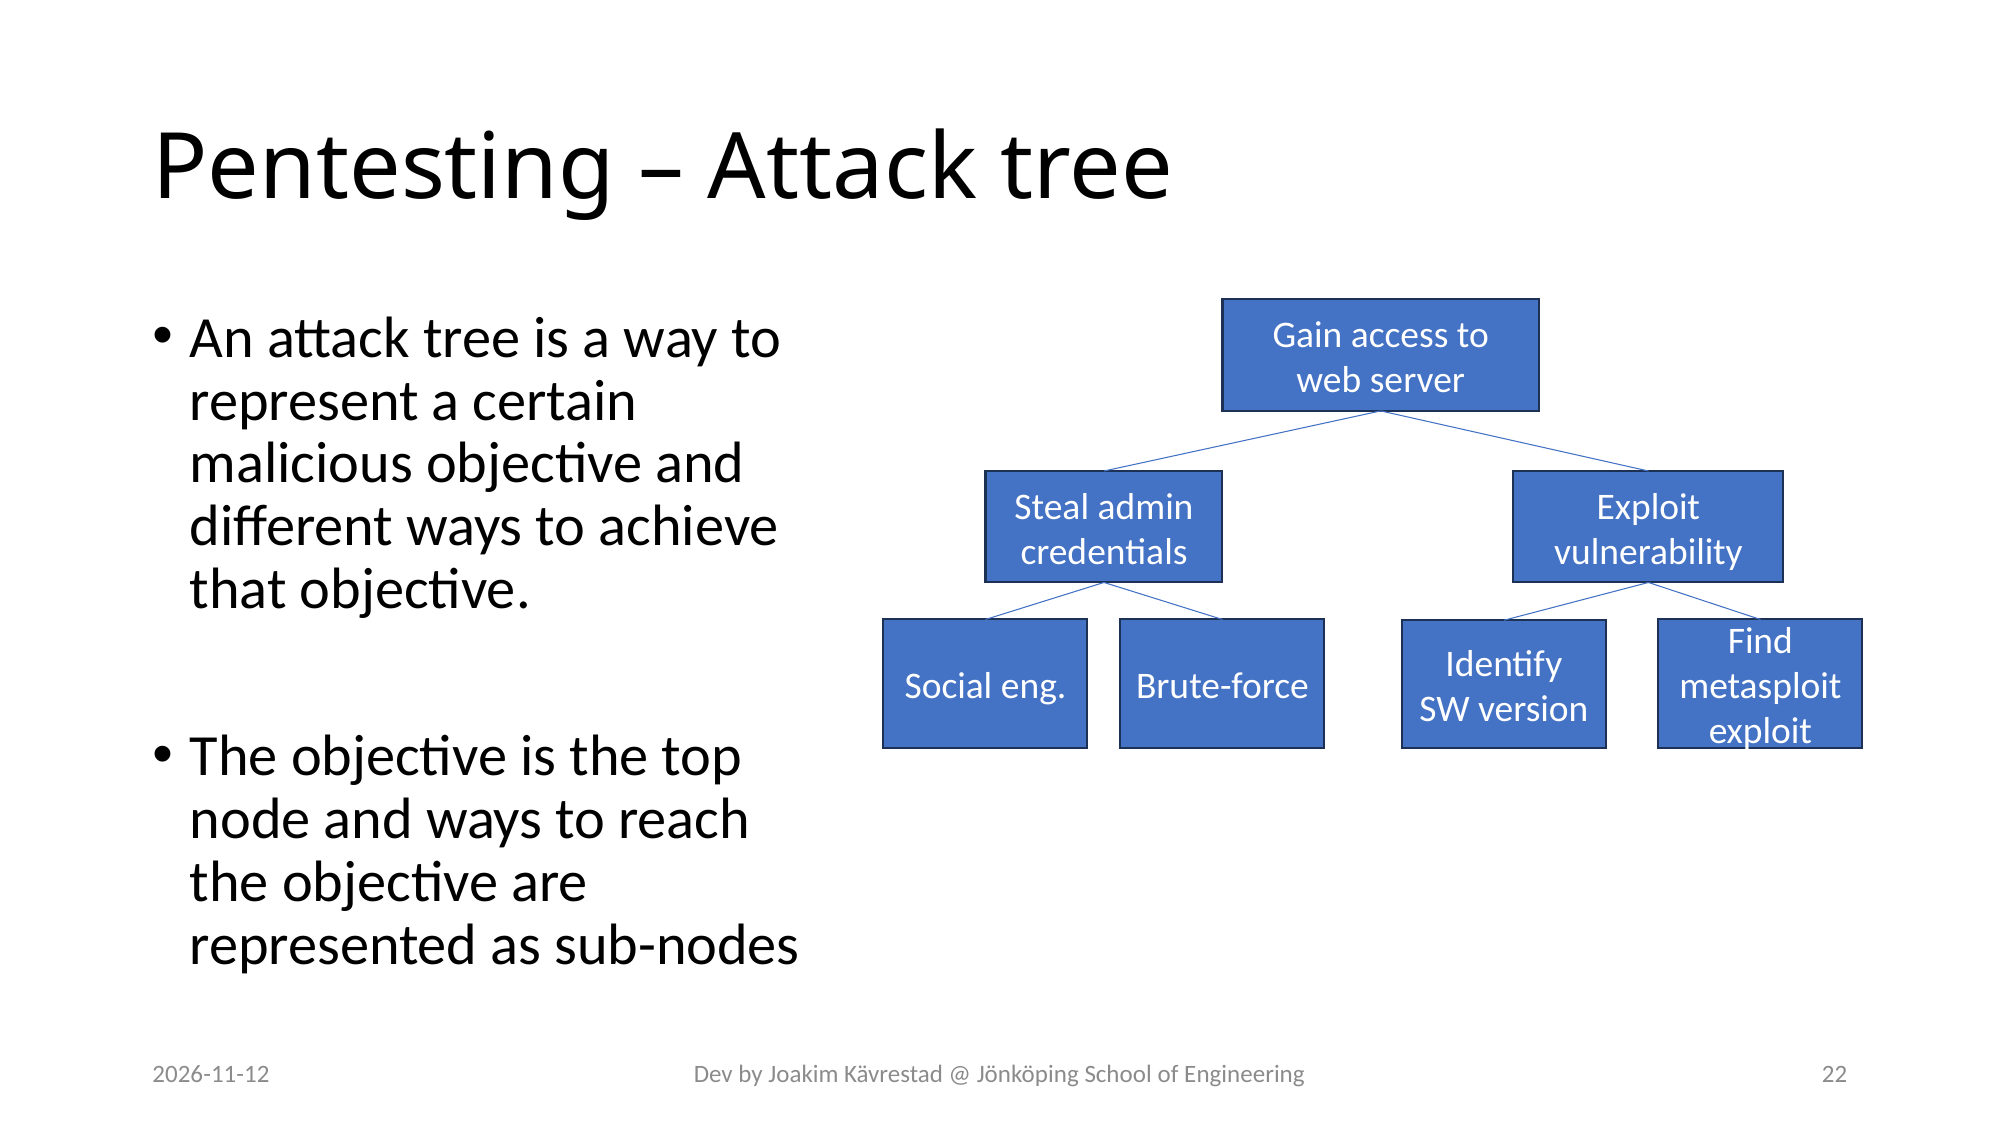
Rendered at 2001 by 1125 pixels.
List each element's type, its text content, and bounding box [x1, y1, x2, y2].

text_box Identify SW version [1401, 619, 1607, 749]
slide_number 22 [1412, 1042, 1863, 1103]
text_box Social eng. [882, 618, 1088, 749]
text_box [985, 582, 1103, 620]
text_box Brute-force [1119, 618, 1325, 749]
text_box Exploit vulnerability [1512, 470, 1784, 583]
text_box Gain access to web server [1221, 298, 1540, 410]
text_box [1380, 410, 1649, 471]
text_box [1103, 582, 1223, 620]
text_box Steal admin credentials [984, 470, 1223, 583]
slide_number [137, 1042, 588, 1103]
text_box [1103, 410, 1380, 471]
text_box Find metasploit exploit [1657, 618, 1863, 749]
title Pentesting – Attack tree [137, 59, 1863, 278]
footer Dev by Joakim Kävrestad @ Jönköping School of Engineering [662, 1042, 1338, 1103]
list An attack tree is a way to represent a certain malicious objective and different ways to achieve that objective. The objective is the top node and ways to reach the objective are represented as sub-nodes [137, 299, 836, 1014]
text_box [1503, 582, 1649, 621]
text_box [1648, 582, 1761, 620]
